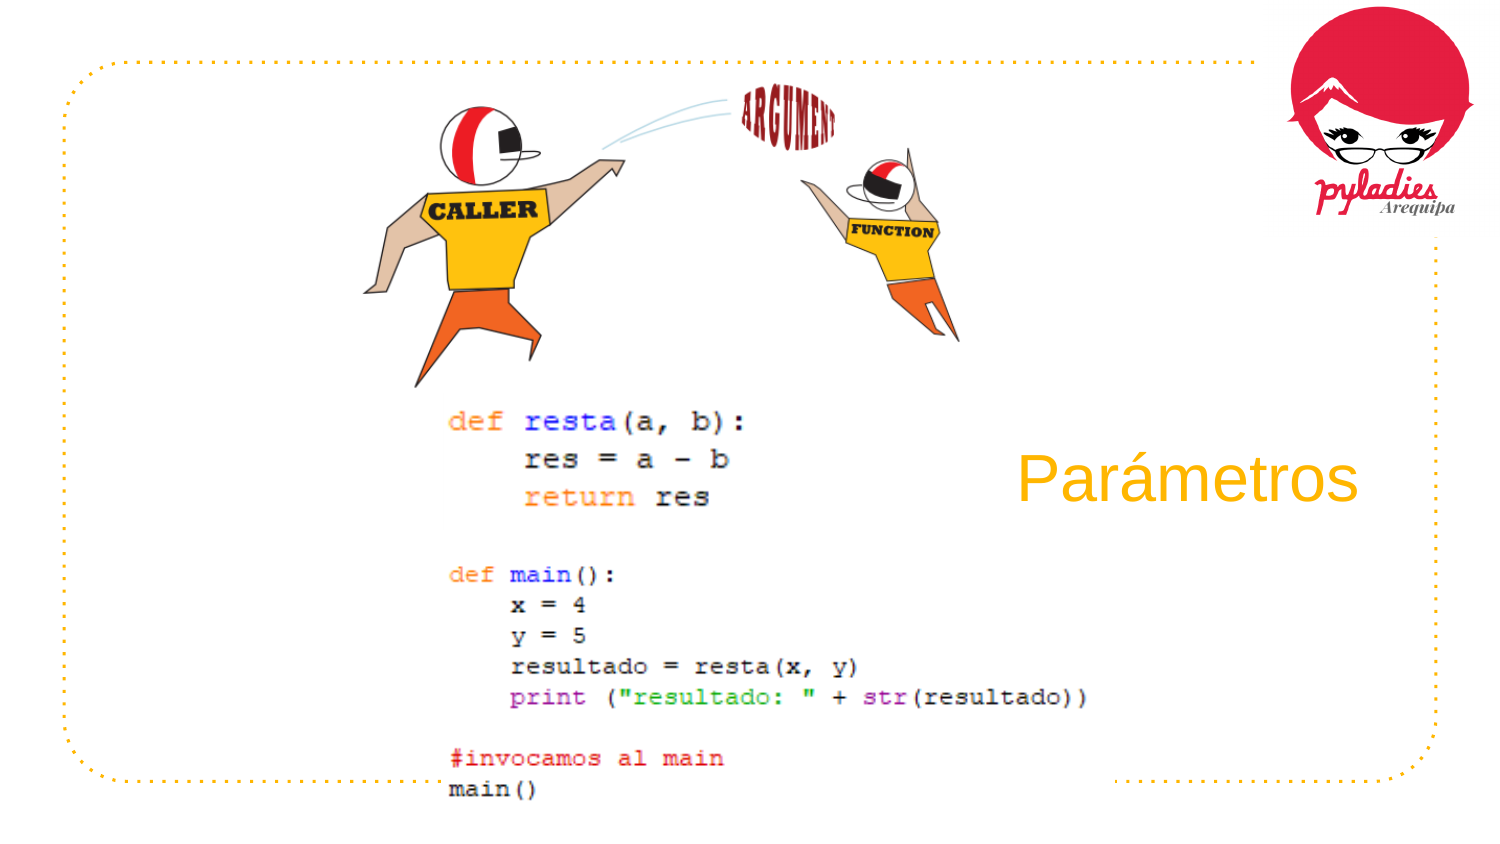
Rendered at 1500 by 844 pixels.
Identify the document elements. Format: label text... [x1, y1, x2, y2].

picture [442, 544, 1115, 831]
text_box Parámetros [1001, 458, 1440, 530]
picture [359, 78, 972, 530]
picture [1263, 0, 1500, 237]
